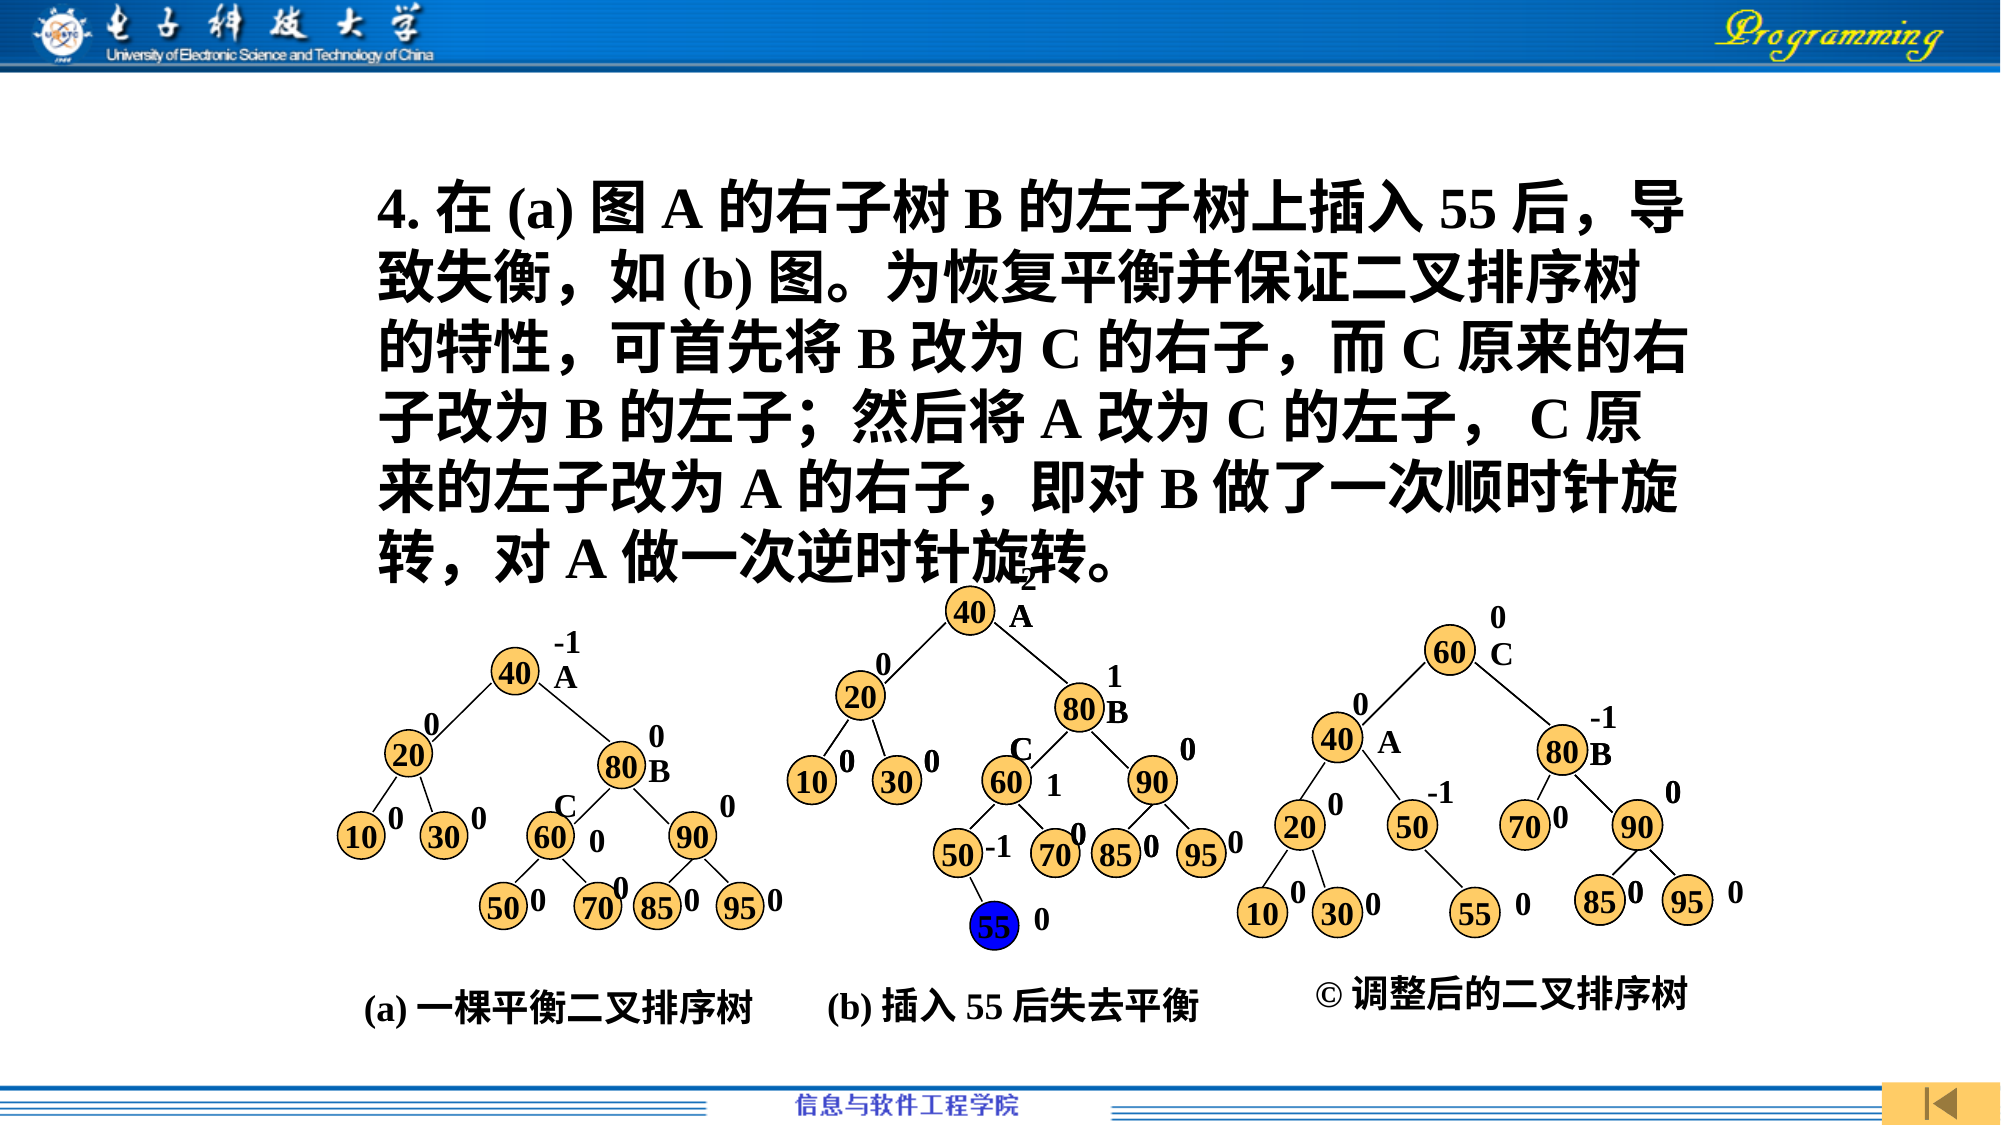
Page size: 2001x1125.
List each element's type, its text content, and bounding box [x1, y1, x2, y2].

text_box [337, 612, 782, 1037]
text_box 0 [1716, 862, 1750, 918]
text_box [787, 549, 1251, 1036]
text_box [1237, 587, 1713, 1023]
text_box 4.在(a)图A的右子树B的左子树上插入55后，导致失衡，如(b)图。为恢复平衡并保证二叉排序树的特性，可首先将B改为C的右子，而C原来的右子改为B的左子；然后将A改为C的左子，C原来的左子改为A的右子，即对B做了一次顺时针旋转，对A做一次逆时针旋转。 [362, 162, 1713, 598]
picture [0, 0, 2001, 1125]
